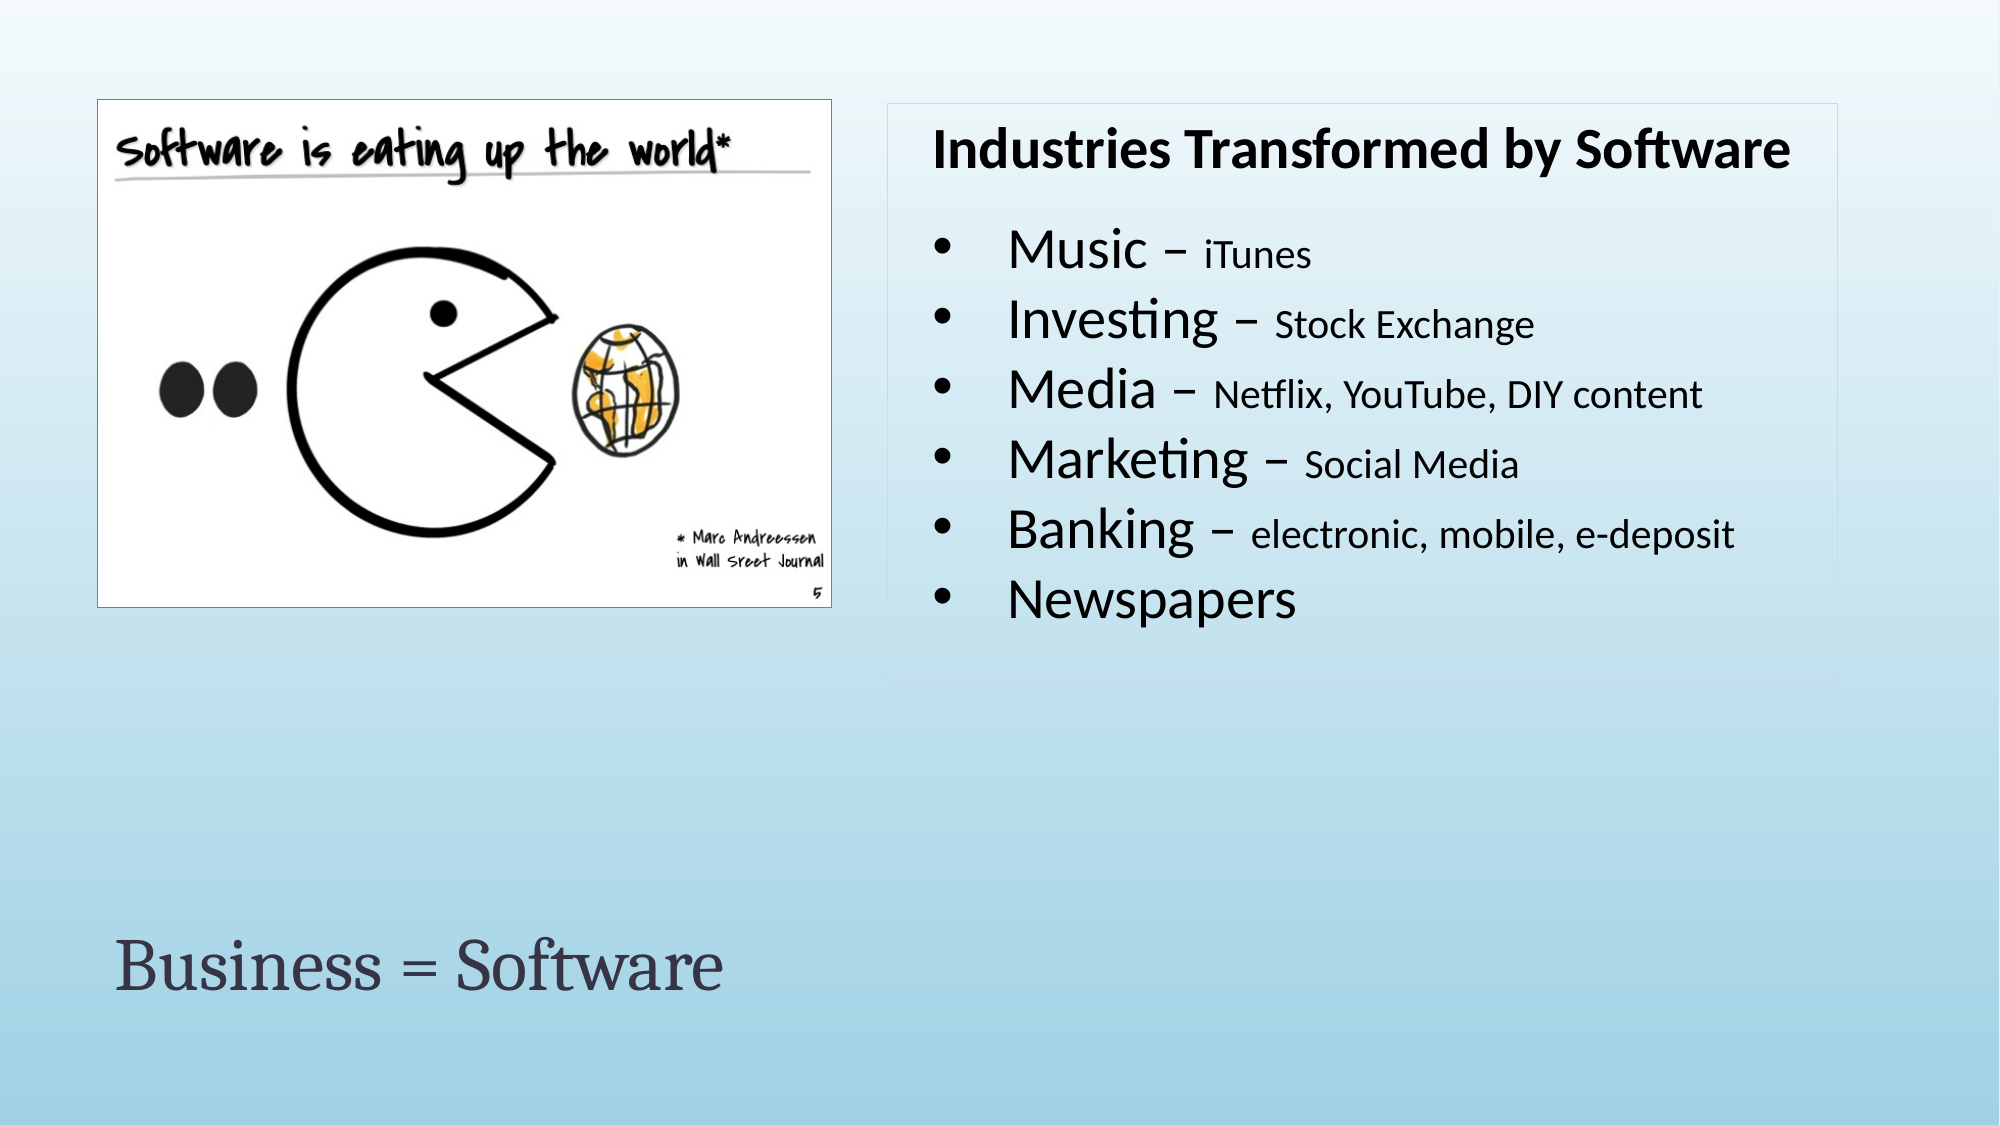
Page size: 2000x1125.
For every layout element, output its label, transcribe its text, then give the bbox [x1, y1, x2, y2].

title Business = Software [99, 837, 1900, 1013]
picture [97, 99, 832, 608]
text_box Industries Transformed by Software Music – iTunes Investing – Stock Exchange Media – Netflix, YouTube, DIY content Marketing – Social Media Banking – electronic, mobile, e-deposit Newspapers [887, 103, 1838, 683]
